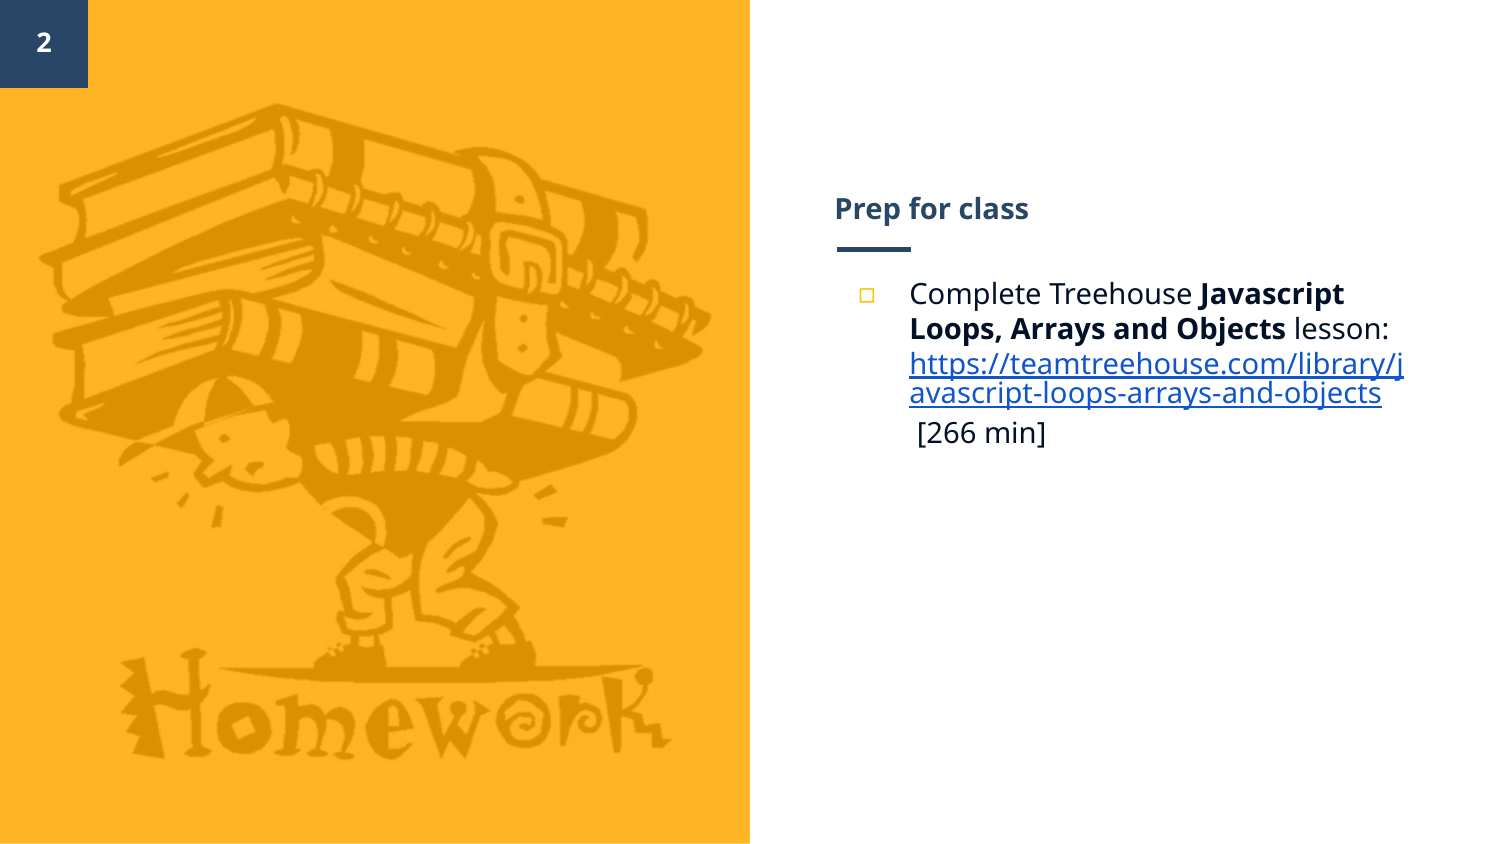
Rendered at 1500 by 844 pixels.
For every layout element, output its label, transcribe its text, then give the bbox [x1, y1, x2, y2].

slide_number ‹#› [0, 0, 89, 88]
list Complete Treehouse Javascript Loops, Arrays and Objects lesson: https://teamtreehouse.com/library/javascript-loops-arrays-and-objects [266 min] [819, 260, 1425, 808]
title Prep for class [819, 113, 1425, 240]
